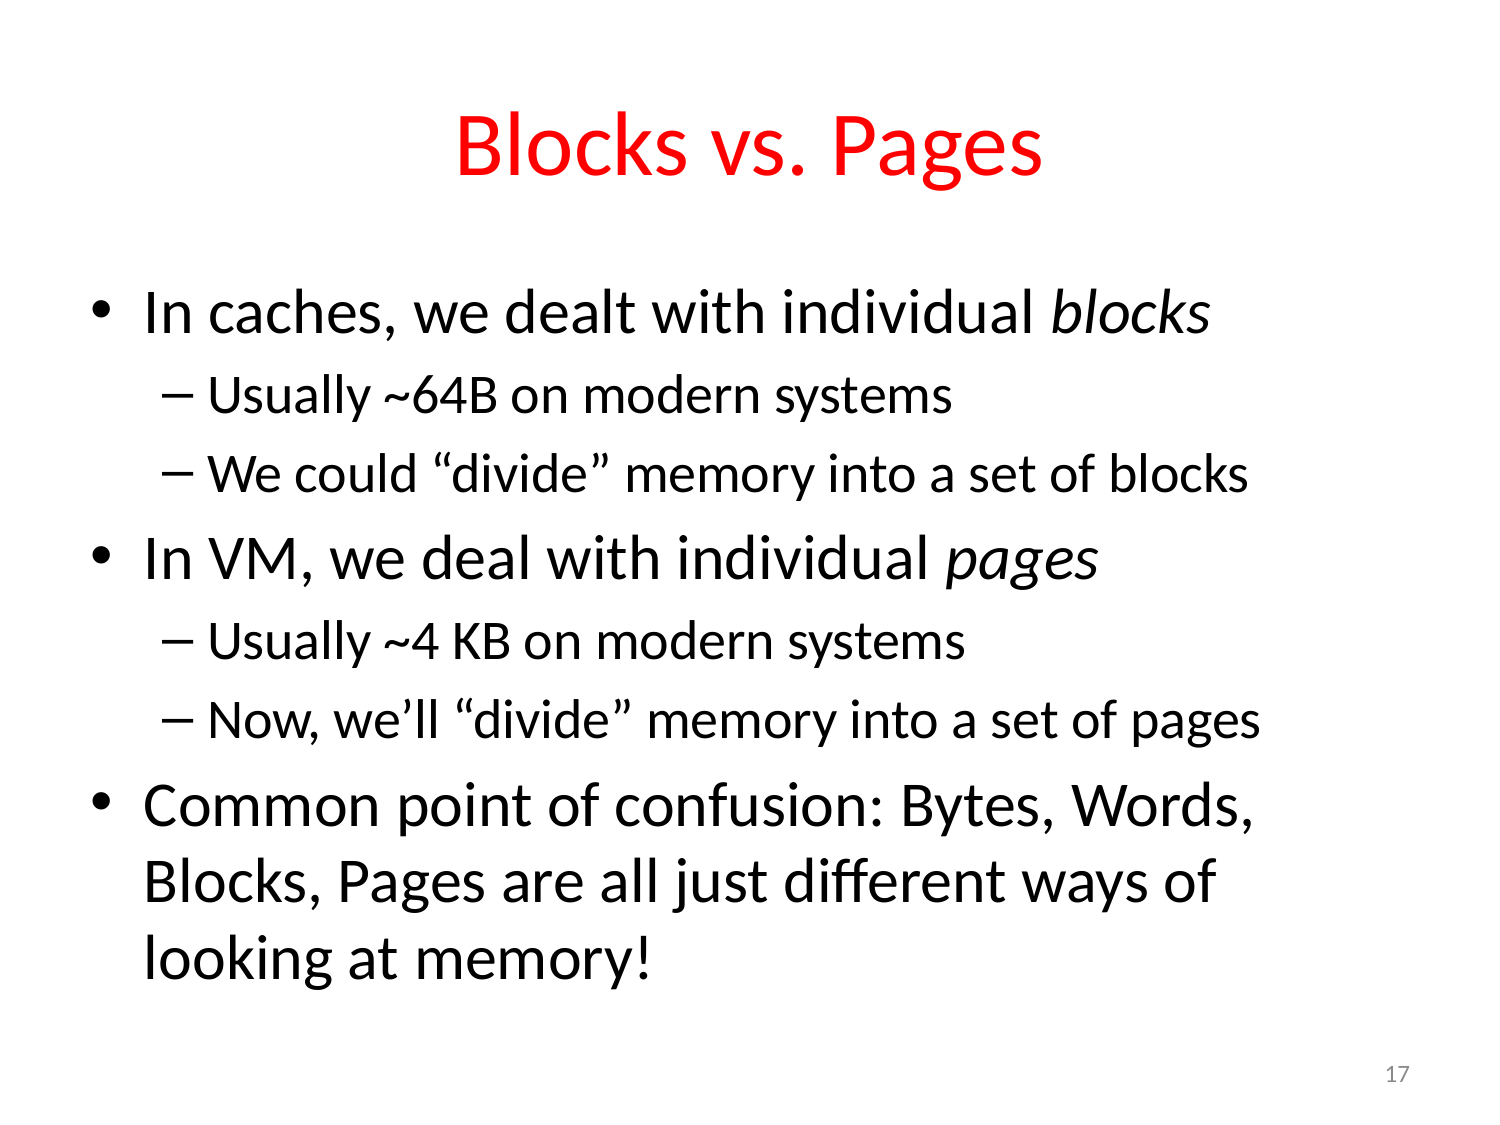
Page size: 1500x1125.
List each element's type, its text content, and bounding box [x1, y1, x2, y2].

title Blocks vs. Pages [75, 45, 1425, 233]
slide_number 17 [1074, 1042, 1425, 1103]
list In caches, we dealt with individual blocks Usually ~64B on modern systems We could “divide” memory into a set of blocks In VM, we deal with individual pages Usually ~4 KB on modern systems Now, we’ll “divide” memory into a set of pages Common point of confusion: Bytes, Words, Blocks, Pages are all just different ways of looking at memory! [75, 262, 1425, 1005]
